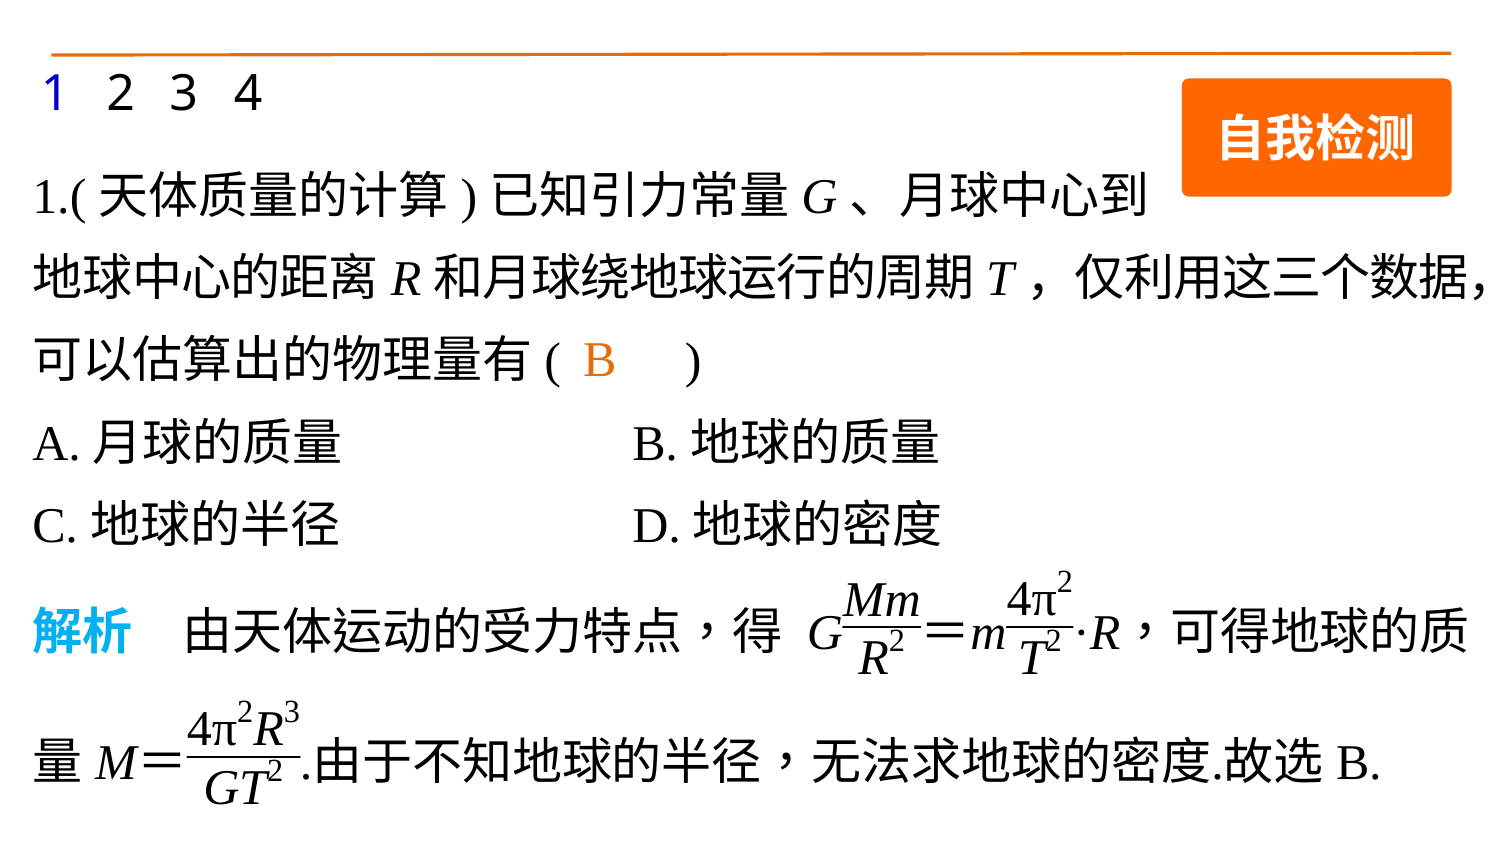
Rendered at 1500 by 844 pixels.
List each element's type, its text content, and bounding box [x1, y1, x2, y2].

text_box B [568, 318, 632, 394]
text_box 4 [216, 65, 274, 127]
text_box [32, 569, 1471, 830]
text_box 2 [89, 65, 146, 127]
text_box [1179, 76, 1454, 134]
text_box 3 [152, 65, 210, 127]
text_box 1 [23, 54, 81, 127]
text_box 1.(天体质量的计算)已知引力常量G、月球中心到 地球中心的距离R和月球绕地球运行的周期T，仅利用这三个数据，可以估算出的物理量有( ) A.月球的质量 B.地球的质量 C.地球的半径 D.地球的密度 [17, 134, 1483, 560]
text_box 自我检测 [1200, 99, 1452, 134]
